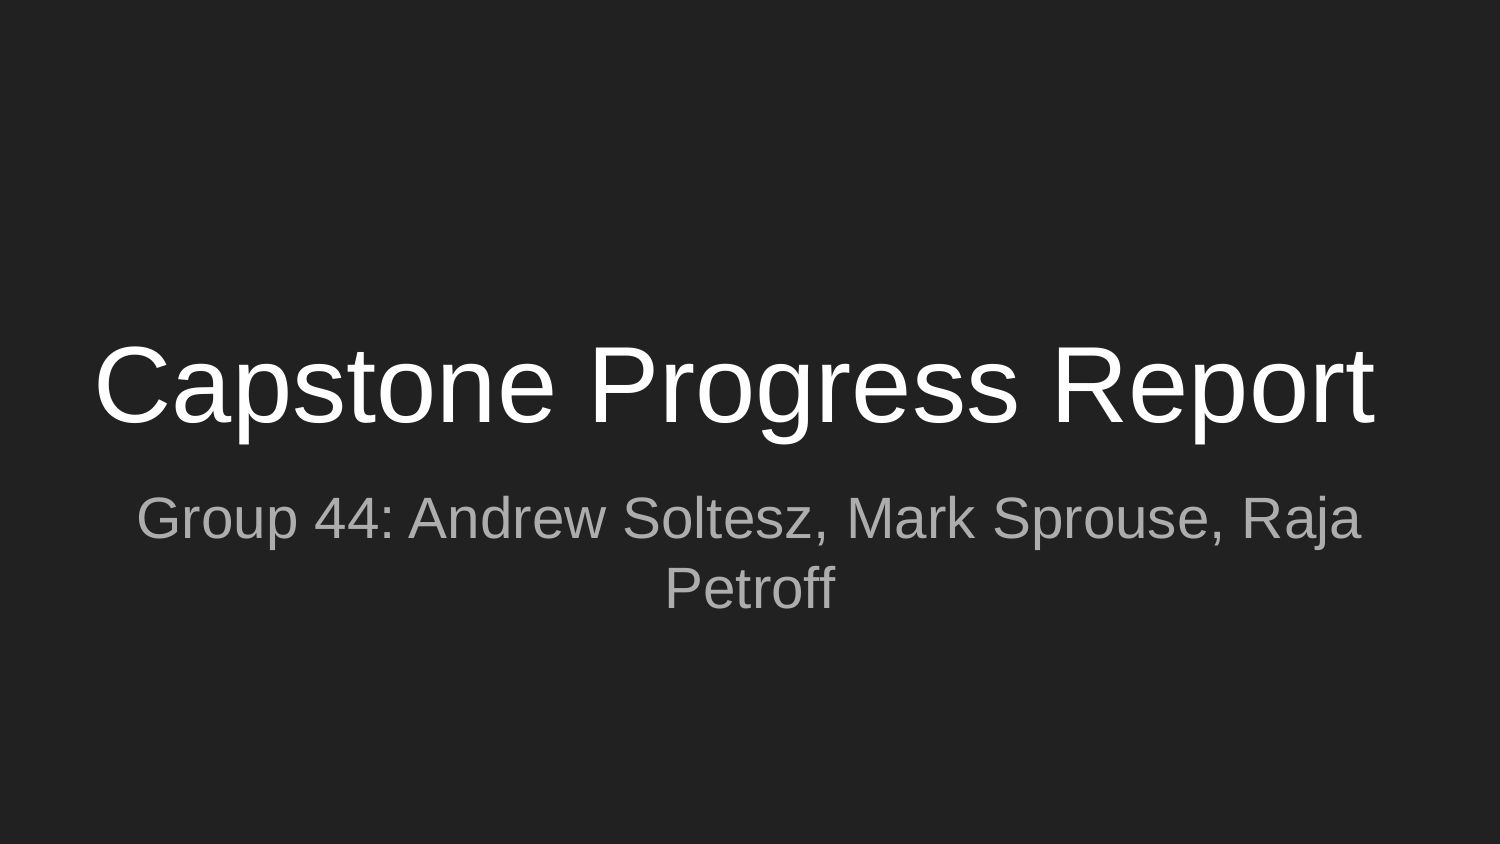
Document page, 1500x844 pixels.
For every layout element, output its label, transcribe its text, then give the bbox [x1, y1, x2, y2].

subtitle Group 44: Andrew Soltesz, Mark Sprouse, Raja Petroff [51, 464, 1449, 595]
title Capstone Progress Report [51, 122, 1449, 459]
